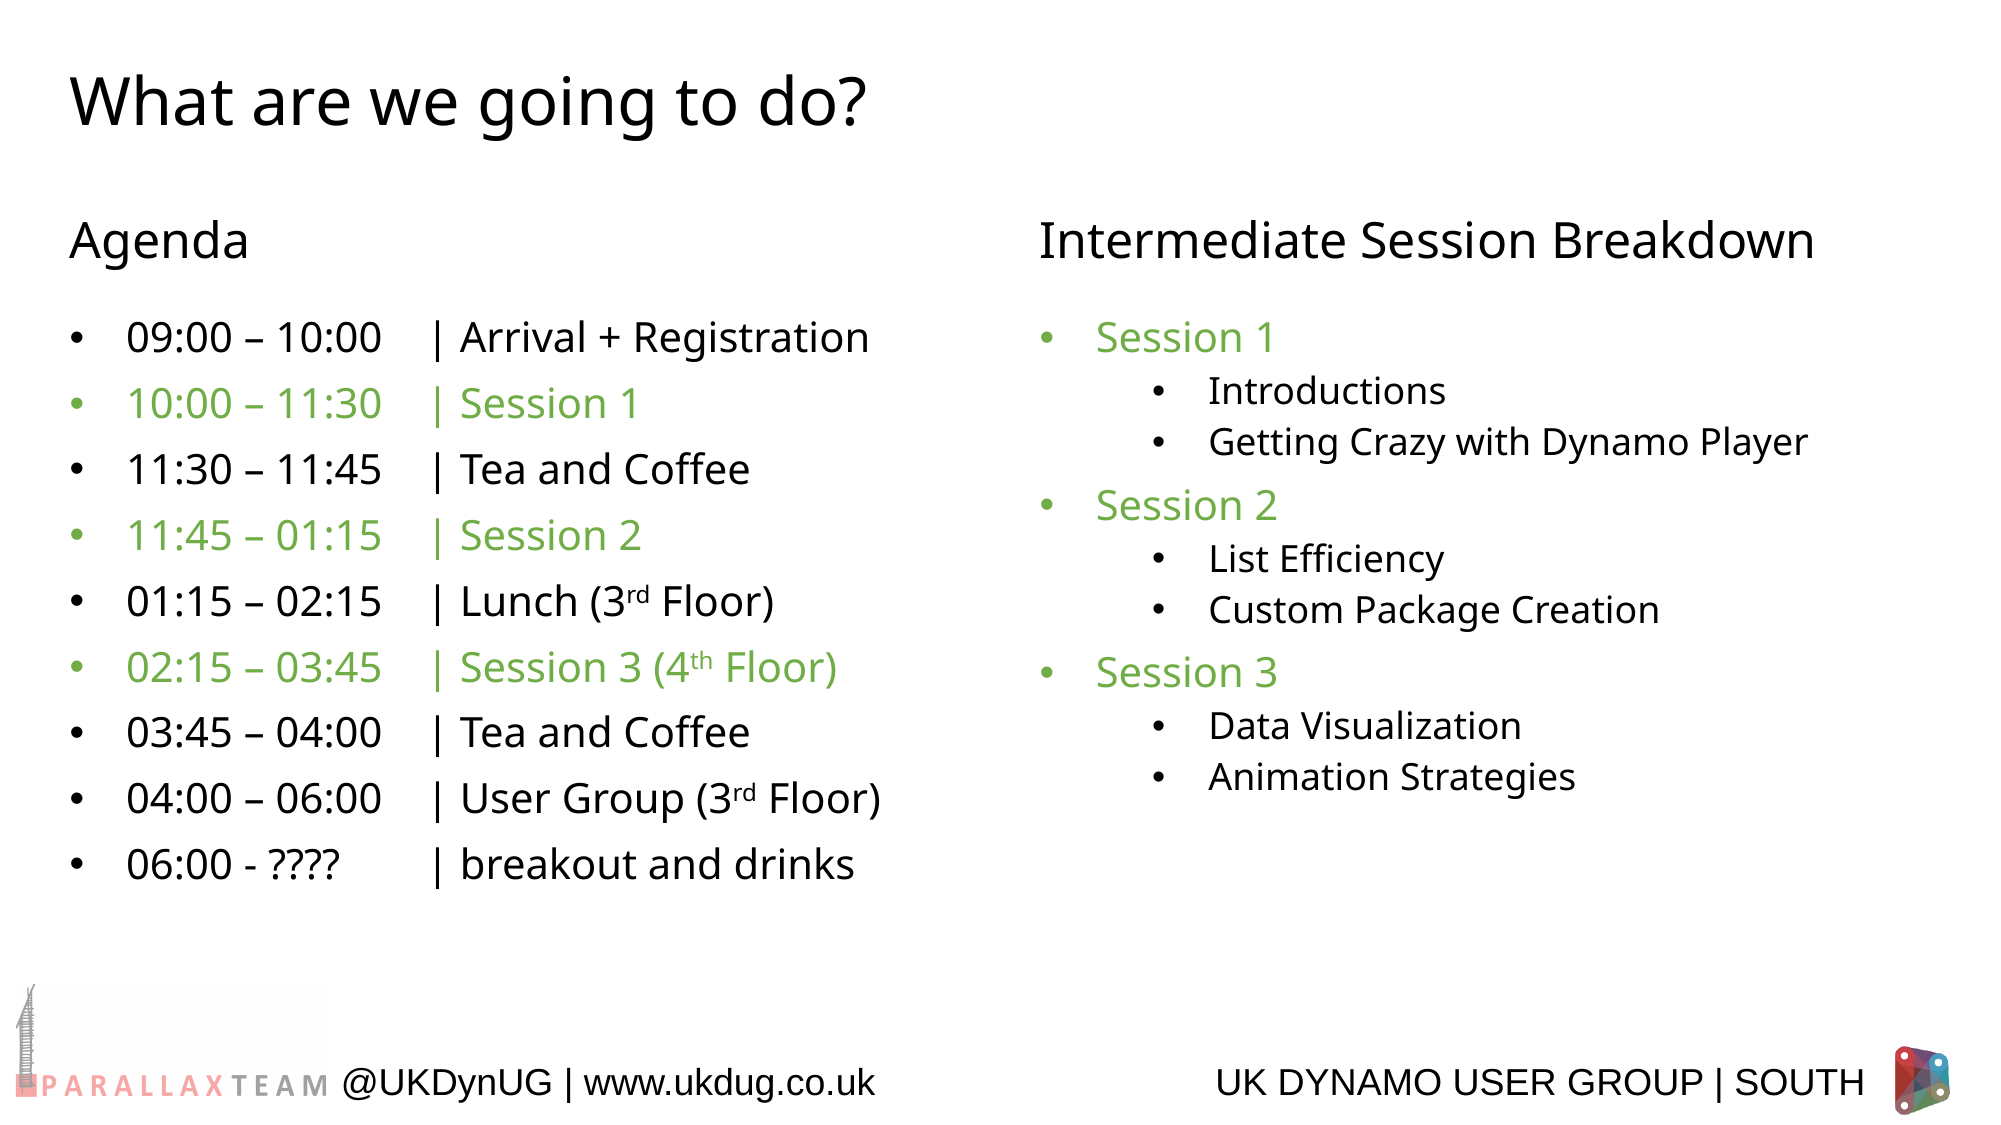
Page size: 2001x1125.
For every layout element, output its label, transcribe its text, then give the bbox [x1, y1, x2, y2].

title What are we going to do? [54, 60, 1945, 179]
list 09:00 – 10:00 | Arrival + Registration 10:00 – 11:30 | Session 1 11:30 – 11:45 | Tea and Coffee 11:45 – 01:15 | Session 2 01:15 – 02:15 | Lunch (3rd Floor) 02:15 – 03:45 | Session 3 (4th Floor) 03:45 – 04:00 | Tea and Coffee 04:00 – 06:00 | User Group (3rd Floor) 06:00 - ???? | breakout and drinks [54, 309, 976, 1035]
list Intermediate Session Breakdown [1024, 208, 1945, 280]
list Session 1 Introductions Getting Crazy with Dynamo Player Session 2 List Efficiency Custom Package Creation Session 3 Data Visualization Animation Strategies [1024, 309, 1945, 1035]
picture [1880, 1040, 1962, 1121]
list Agenda [54, 208, 976, 280]
